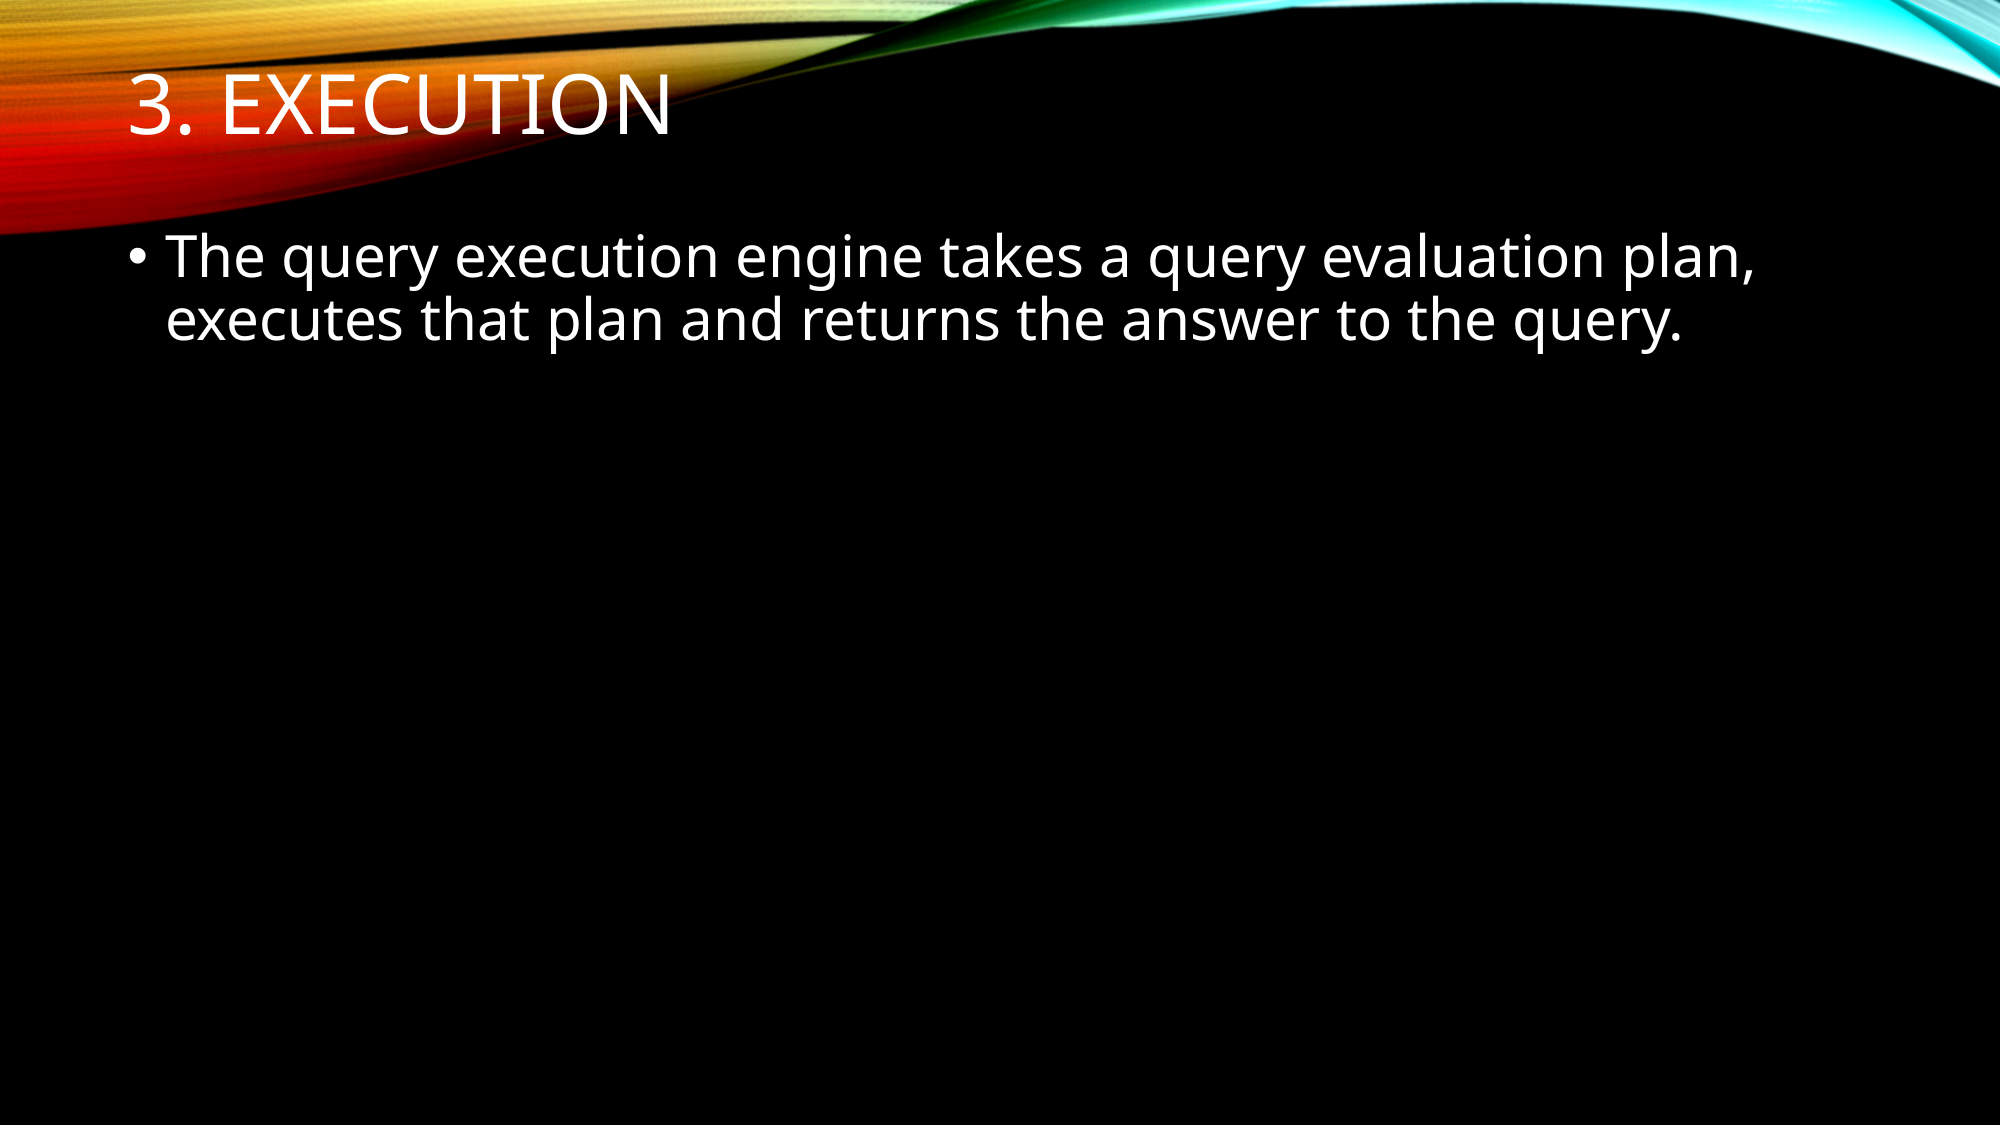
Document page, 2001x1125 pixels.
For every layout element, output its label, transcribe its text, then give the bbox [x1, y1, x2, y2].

list The query execution engine takes a query evaluation plan, executes that plan and returns the answer to the query. [112, 219, 1888, 1021]
picture [0, 0, 2000, 237]
title 3. Execution [112, 40, 1525, 176]
